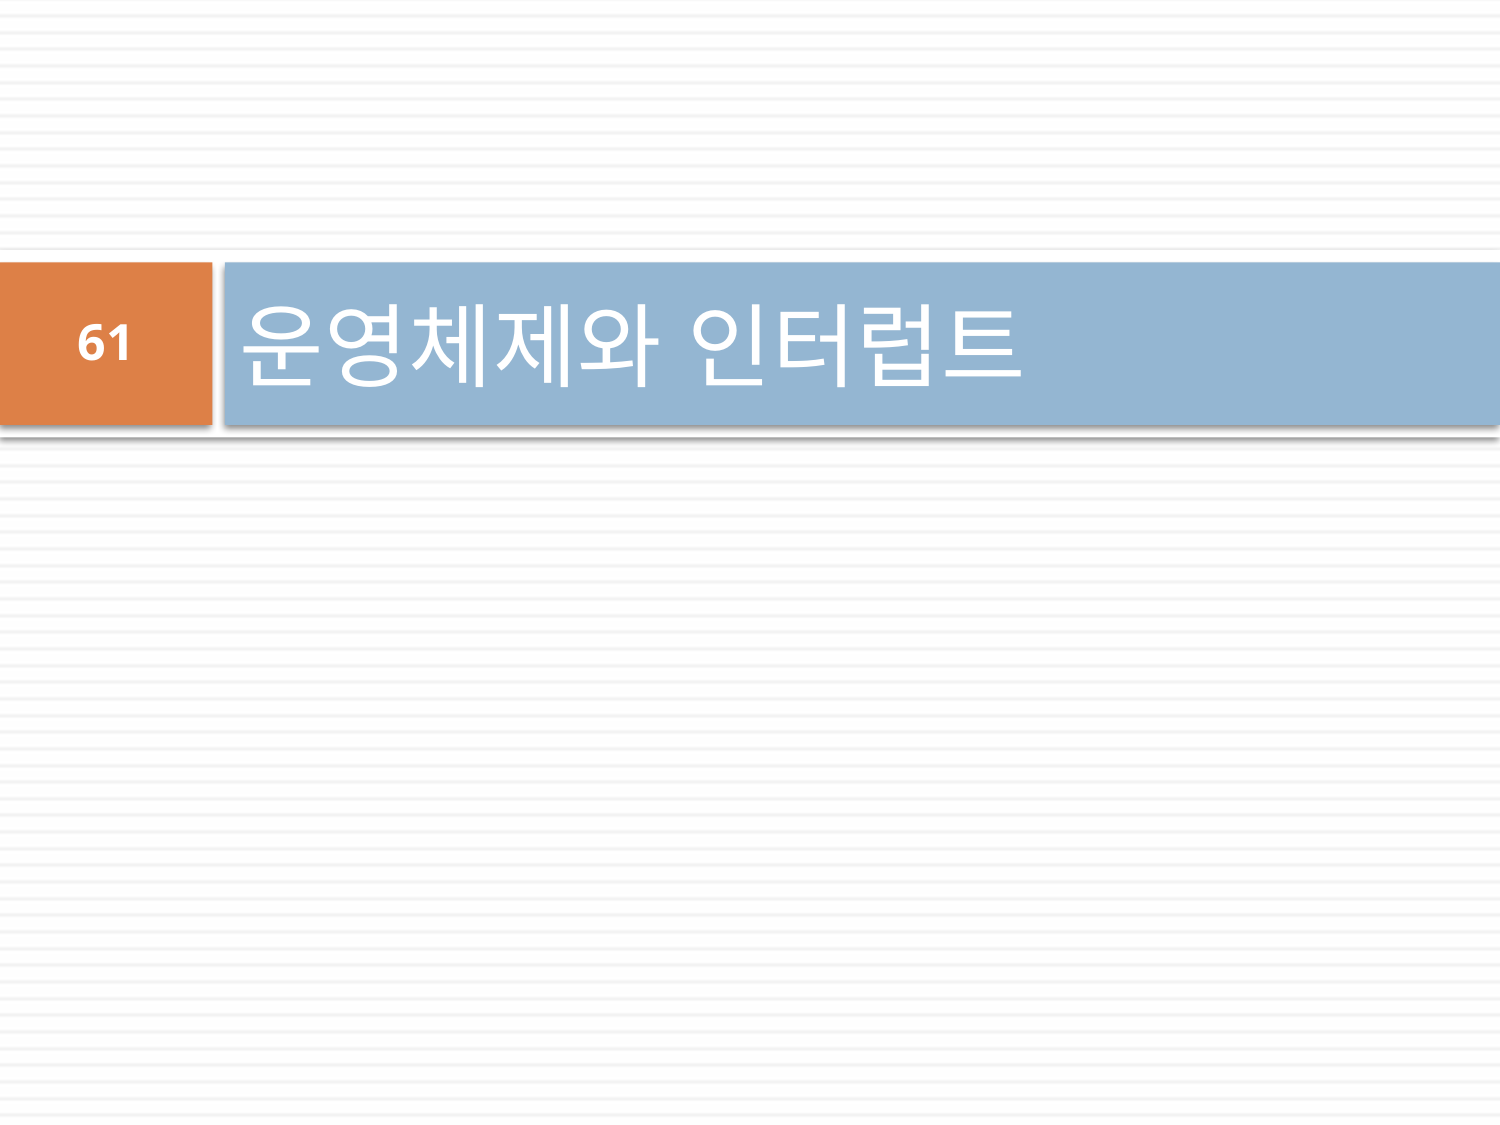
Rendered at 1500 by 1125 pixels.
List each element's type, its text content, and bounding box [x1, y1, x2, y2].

title 운영체제와 인터럽트 [225, 262, 1475, 425]
slide_number 61 [0, 287, 213, 403]
